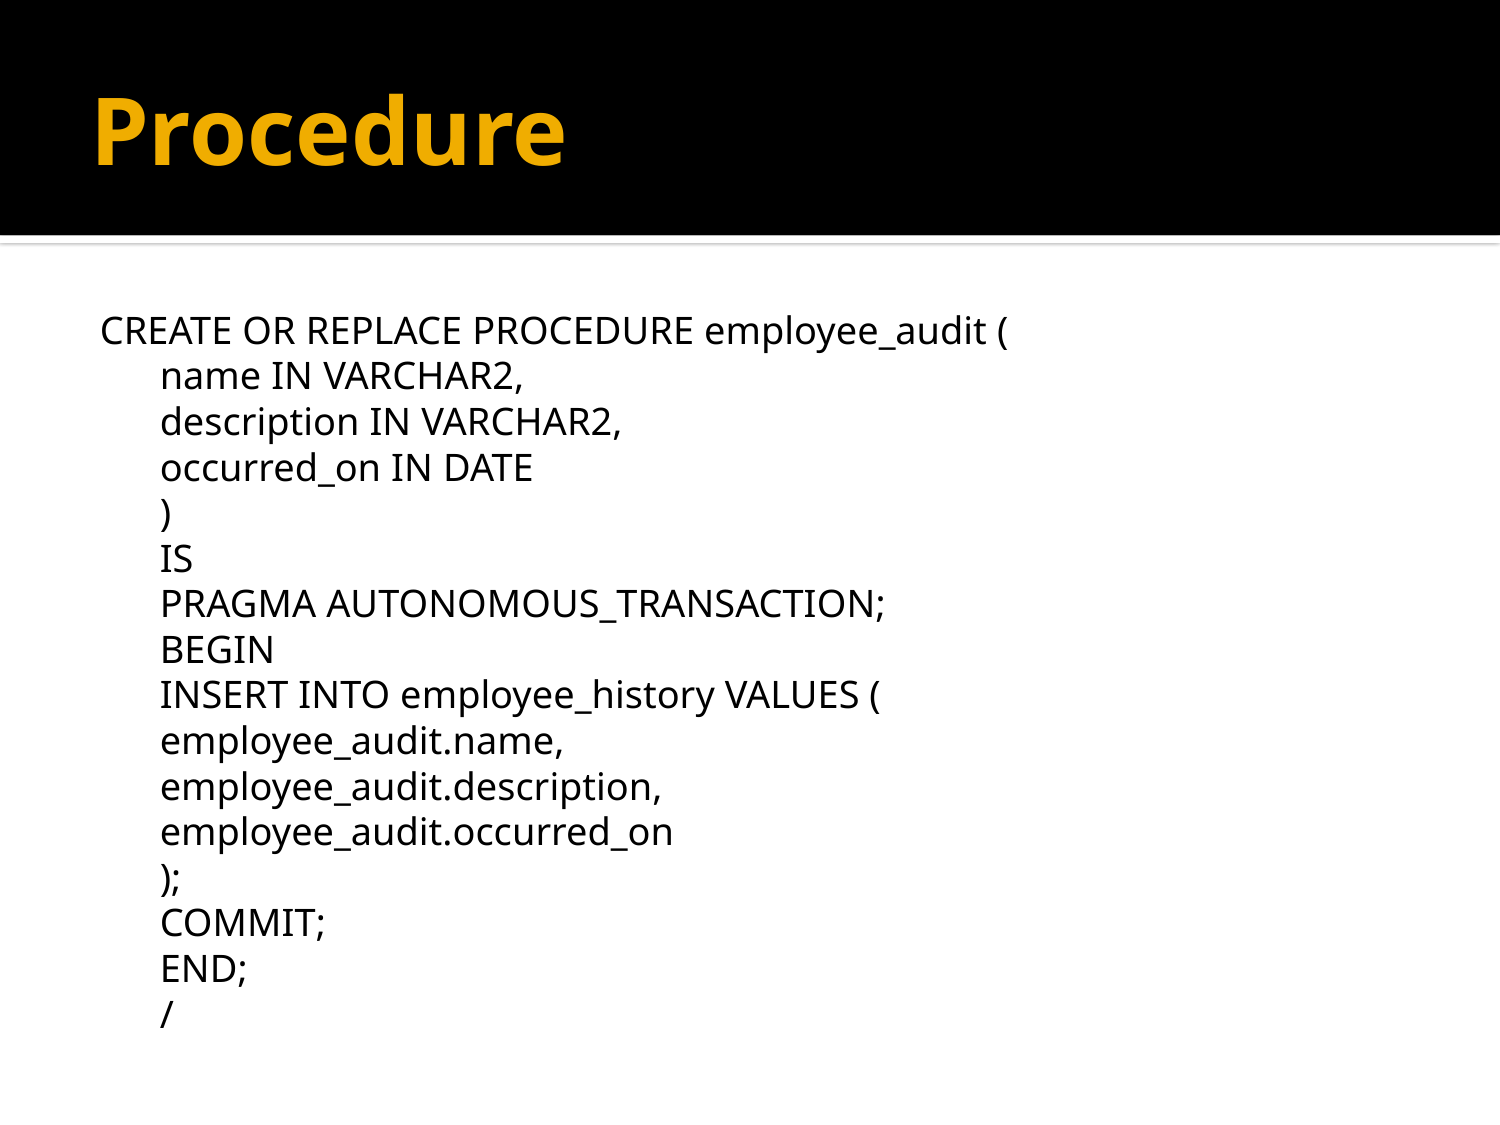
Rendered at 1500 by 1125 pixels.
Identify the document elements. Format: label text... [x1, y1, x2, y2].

list CREATE OR REPLACE PROCEDURE employee_audit ( name IN VARCHAR2, description IN VARCHAR2, occurred_on IN DATE ) IS PRAGMA AUTONOMOUS_TRANSACTION; BEGIN INSERT INTO employee_history VALUES ( employee_audit.name, employee_audit.description, employee_audit.occurred_on ); COMMIT; END; / [75, 291, 1425, 1050]
title Procedure [75, 25, 1425, 231]
